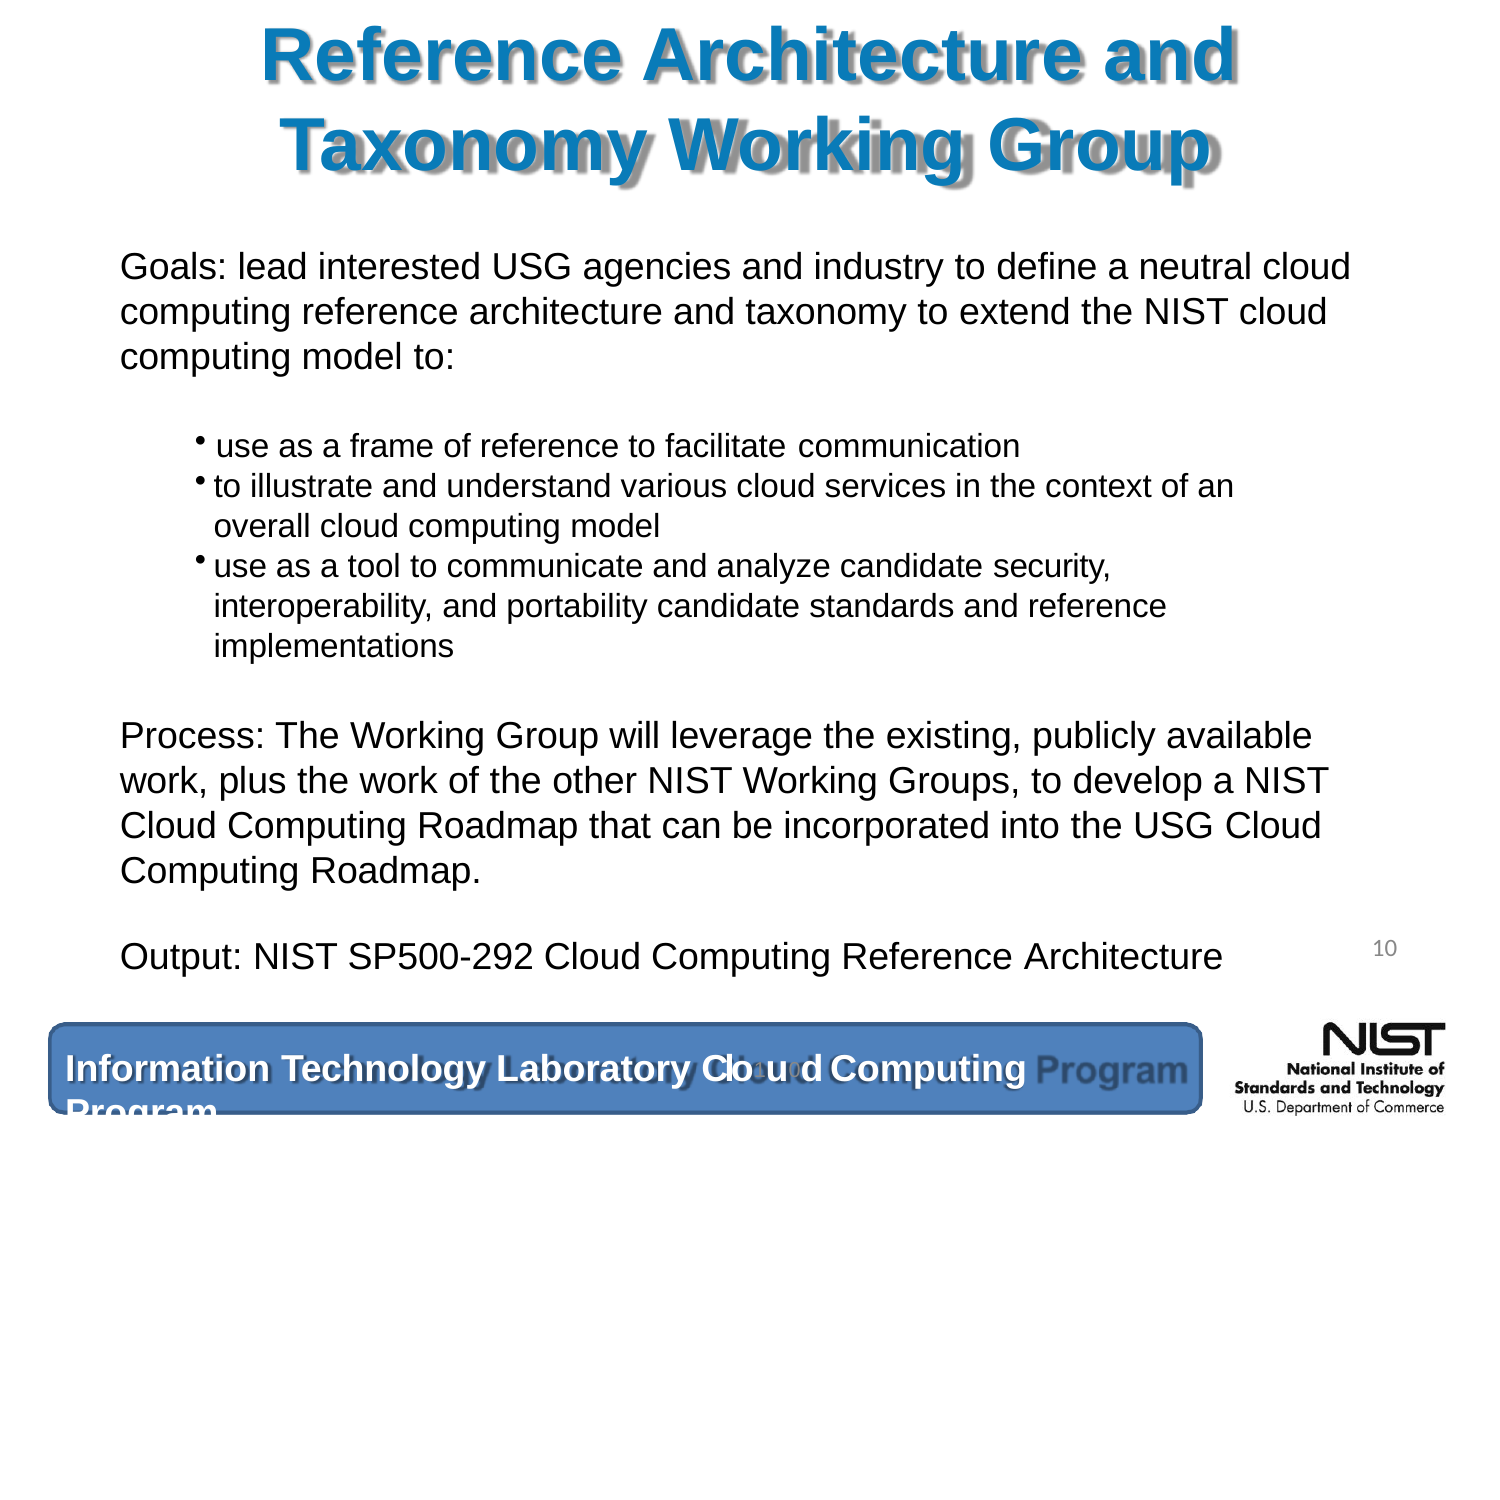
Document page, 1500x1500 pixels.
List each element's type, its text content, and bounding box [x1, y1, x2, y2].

picture [41, 1022, 1213, 1117]
text_box Output: NIST SP500-292 Cloud Computing Reference Architecture [117, 930, 1231, 978]
picture [1229, 1018, 1446, 1116]
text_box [232, 25, 1273, 240]
text_box Goals: lead interested USG agencies and industry to define a neutral cloud computing reference architecture and taxonomy to extend the NIST cloud computing model to: use as a frame of reference to facilitate communication to illustrate and understand various cloud services in the context of an overall cloud computing model use as a tool to communicate and analyze candidate security, interoperability, and portability candidate standards and reference implementations Process: The Working Group will leverage the existing, publicly available work, plus the work of the other NIST Working Groups, to develop a NIST Cloud Computing Roadmap that can be incorporated into the USG Cloud Computing Roadmap. [117, 240, 1365, 891]
text_box 10 [1369, 929, 1400, 962]
title Reference Architecture and Taxonomy Working Group [0, 3, 1300, 256]
text_box Information Technology Laboratory Clo1u0d Computing Program [63, 1045, 1188, 1133]
